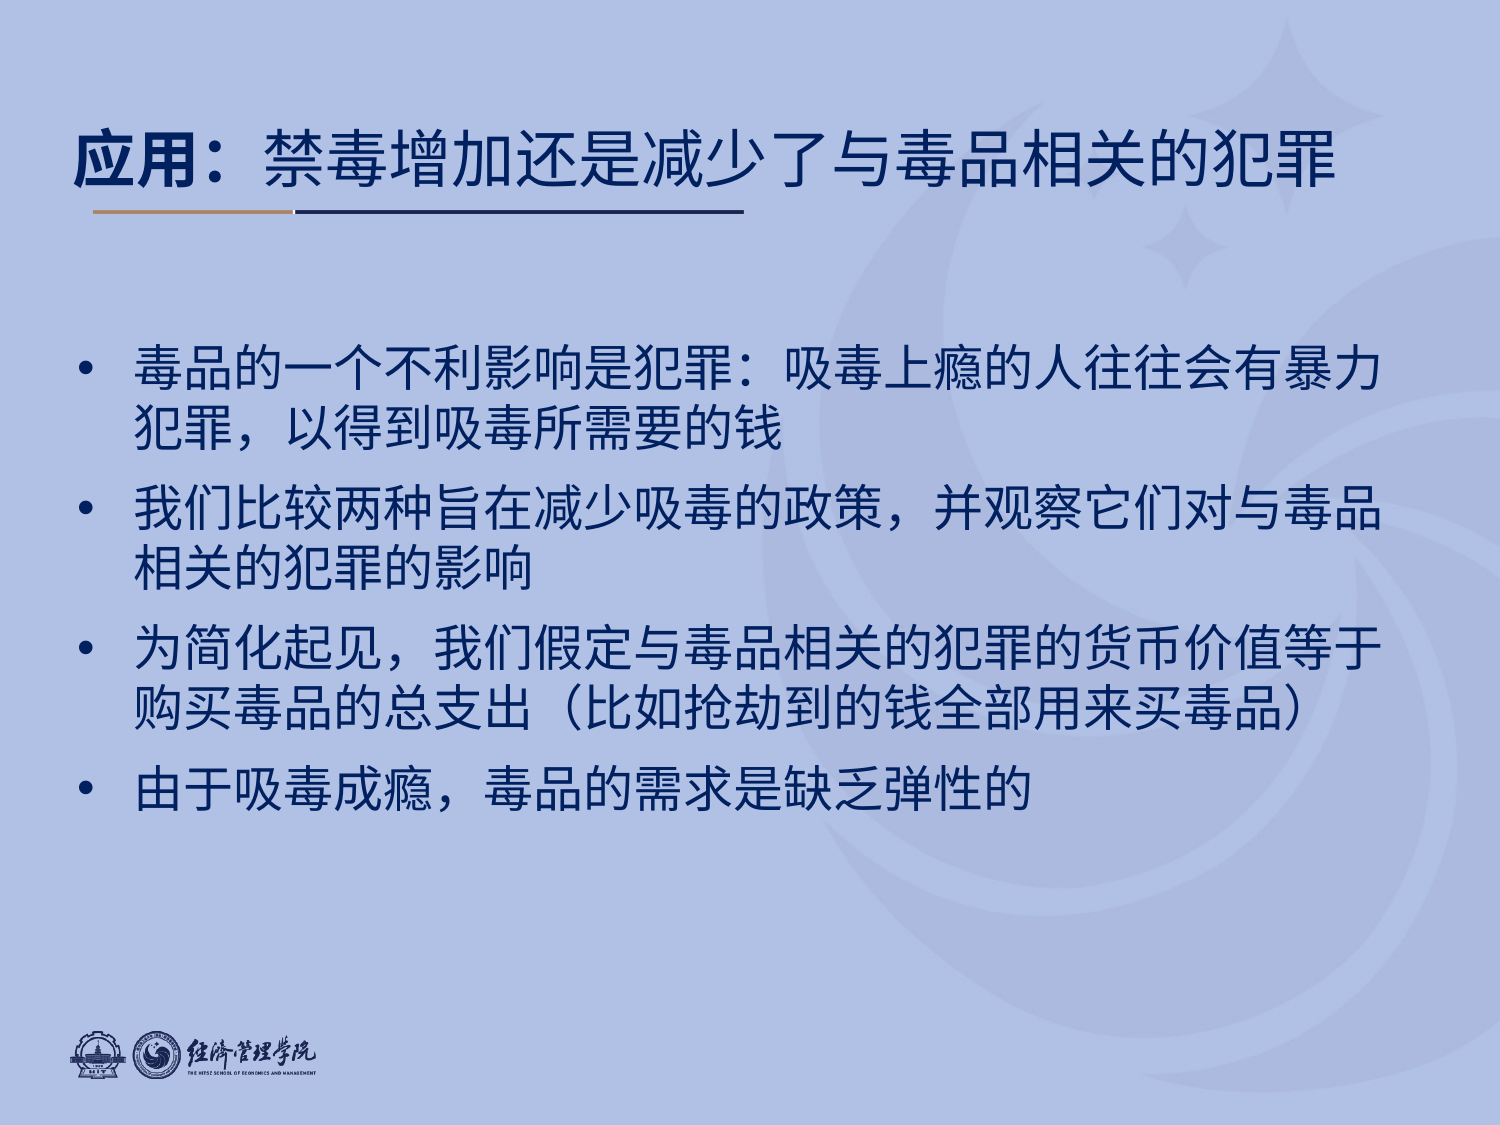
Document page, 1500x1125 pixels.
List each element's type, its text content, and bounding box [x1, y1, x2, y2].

title 应用：禁毒增加还是减少了与毒品相关的犯罪 [57, 100, 1443, 203]
picture [0, 0, 1500, 1125]
list 毒品的一个不利影响是犯罪：吸毒上瘾的人往往会有暴力犯罪，以得到吸毒所需要的钱 我们比较两种旨在减少吸毒的政策，并观察它们对与毒品相关的犯罪的影响 为简化起见，我们假定与毒品相关的犯罪的货币价值等于购买毒品的总支出（比如抢劫到的钱全部用来买毒品） 由于吸毒成瘾，毒品的需求是缺乏弹性的 [62, 329, 1413, 856]
